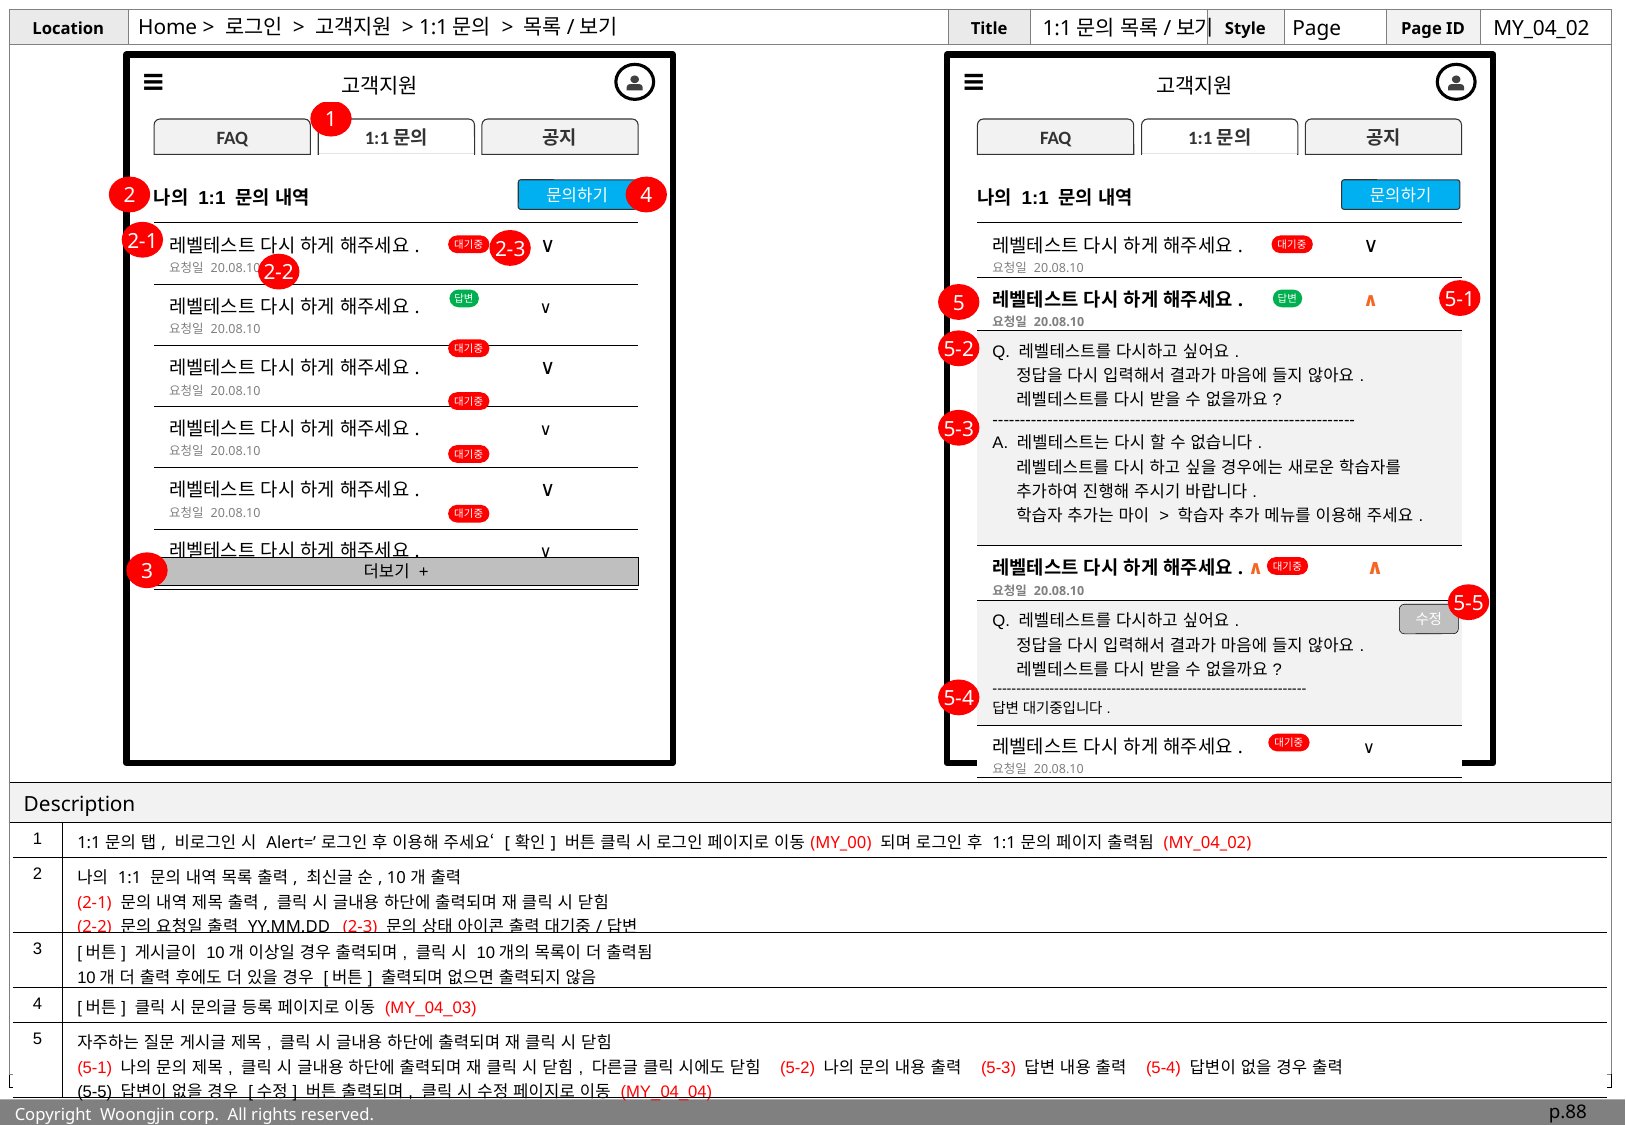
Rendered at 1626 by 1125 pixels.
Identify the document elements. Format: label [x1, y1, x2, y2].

table_cell [13, 1023, 62, 1097]
text_box [1399, 584, 1490, 634]
table_cell [977, 278, 1462, 330]
table_header [172, 62, 602, 102]
text_box [1264, 554, 1311, 577]
table_cell [13, 858, 62, 932]
text_box [108, 176, 151, 213]
table_header [977, 223, 1462, 277]
text_box [154, 176, 667, 213]
table_cell [13, 933, 62, 987]
text_box [1266, 731, 1312, 754]
table_cell [154, 468, 638, 529]
text_box [1030, 10, 1419, 43]
text_box [446, 230, 531, 266]
text_box [121, 221, 164, 258]
text_box [988, 54, 1385, 62]
text_box [1269, 233, 1315, 256]
text_box [446, 443, 492, 465]
table_cell [977, 331, 1462, 545]
text_box [153, 102, 639, 155]
text_box [977, 118, 1462, 155]
text_box [977, 177, 1462, 212]
table_cell [63, 1023, 1607, 1097]
table_cell [13, 988, 62, 1022]
text_box [938, 330, 980, 367]
table_cell [977, 546, 1462, 600]
table_cell [154, 407, 638, 467]
table_header [63, 823, 1607, 857]
text_box [446, 390, 492, 413]
text_box [447, 287, 481, 310]
table_cell [977, 601, 1462, 725]
text_box [938, 284, 980, 320]
text_box [126, 552, 639, 589]
text_box [446, 337, 492, 360]
text_box [258, 253, 300, 290]
table_cell [63, 988, 1607, 1022]
table_cell [63, 933, 1607, 987]
text_box [938, 679, 980, 716]
table_header [154, 223, 638, 284]
table_cell [154, 285, 638, 345]
table_cell [977, 726, 1462, 777]
text_box [1270, 287, 1305, 310]
table_cell [154, 346, 638, 406]
text_box [1481, 10, 1602, 43]
text_box [1439, 280, 1481, 316]
title [126, 8, 947, 43]
table_cell [154, 530, 638, 557]
text_box [938, 409, 980, 446]
table_cell [63, 858, 1607, 932]
table_header [987, 62, 1417, 102]
text_box [446, 502, 492, 525]
table_header [13, 823, 62, 857]
